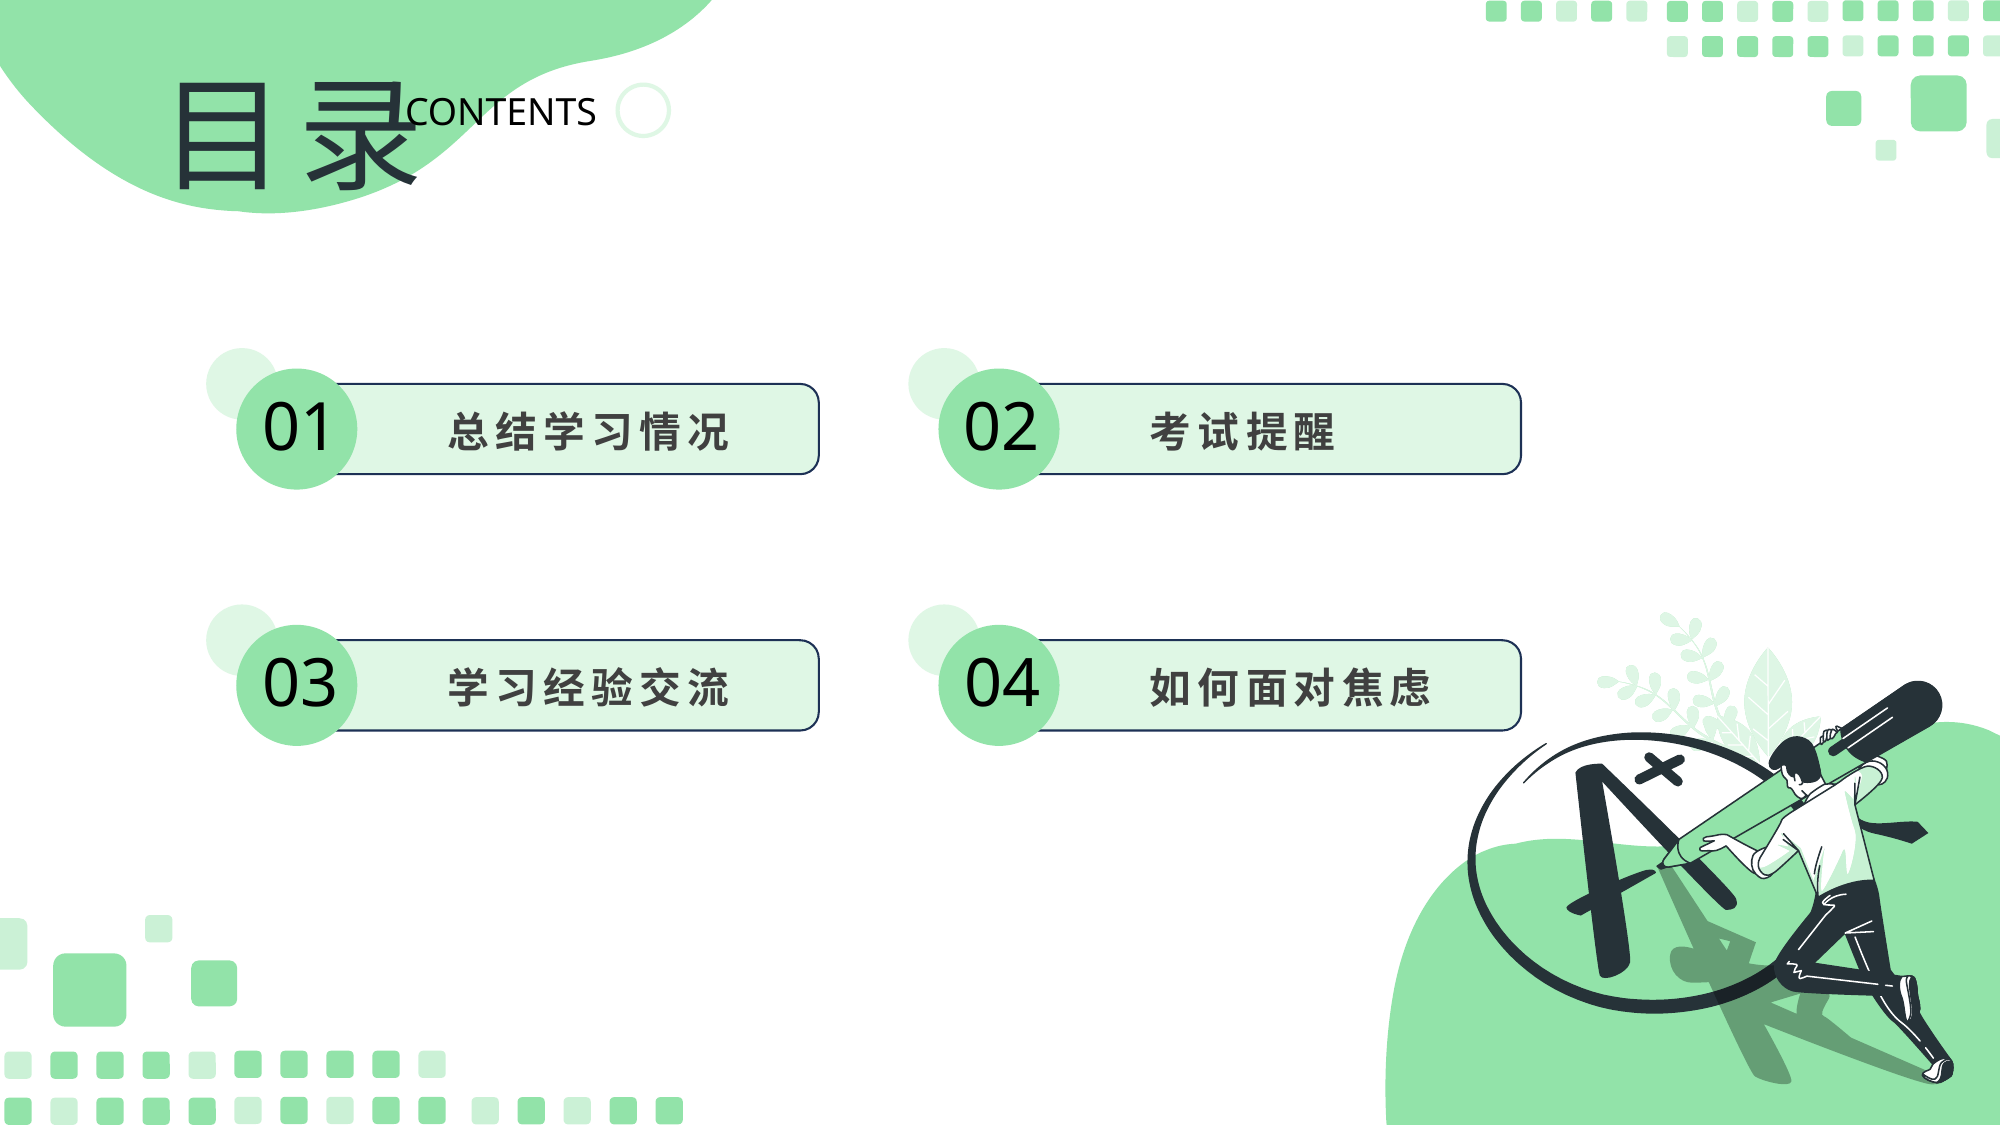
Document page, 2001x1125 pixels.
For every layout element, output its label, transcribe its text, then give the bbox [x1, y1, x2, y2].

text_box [1485, 0, 2000, 161]
text_box [660, 89, 671, 132]
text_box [206, 348, 819, 489]
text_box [0, 915, 683, 1125]
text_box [206, 604, 819, 745]
text_box [0, 0, 712, 156]
text_box CONTENTS [390, 80, 660, 140]
text_box 目录 [86, 48, 498, 214]
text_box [1385, 612, 2000, 1125]
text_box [908, 604, 1521, 745]
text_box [908, 348, 1521, 489]
